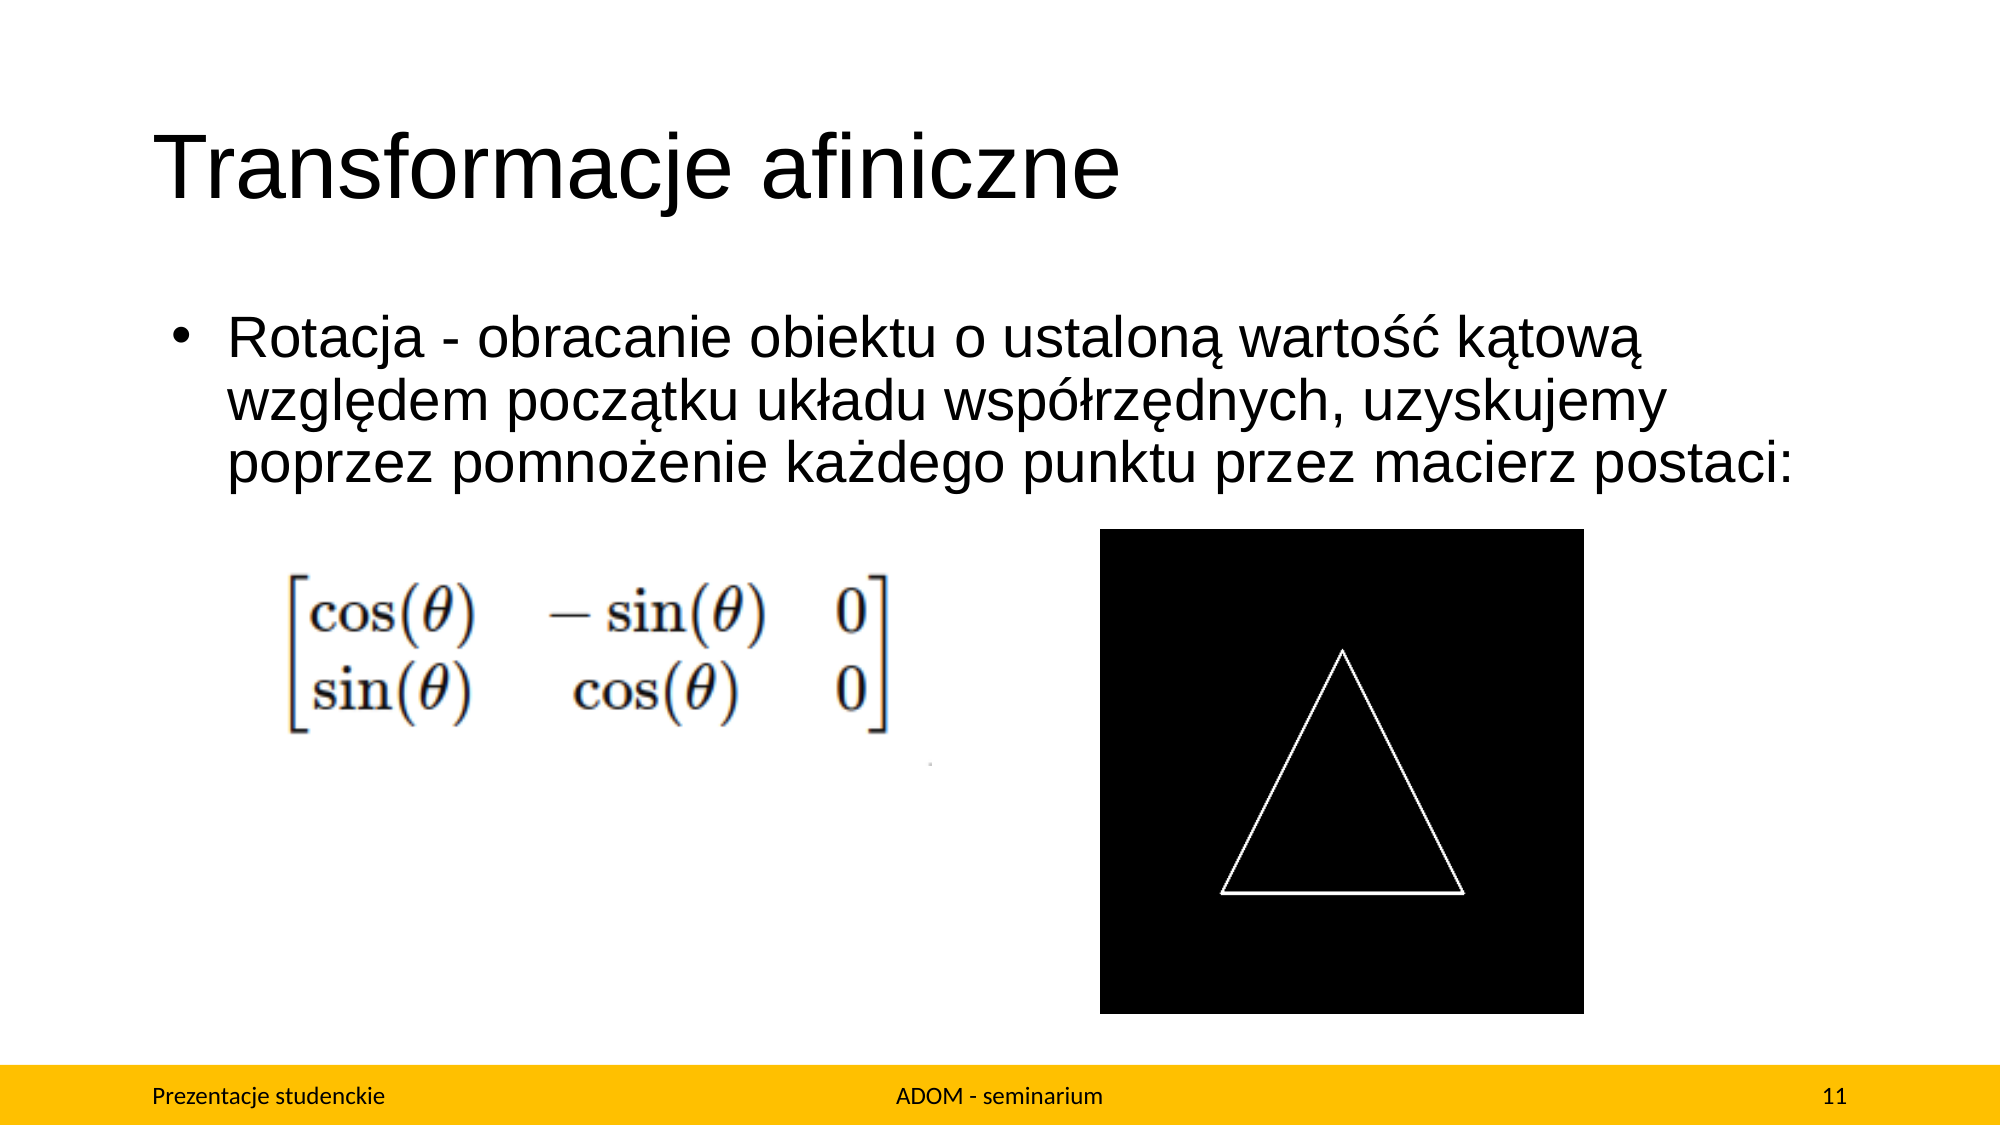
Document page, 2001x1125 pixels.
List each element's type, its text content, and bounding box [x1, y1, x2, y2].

footer ADOM - seminarium [662, 1065, 1338, 1125]
slide_number Prezentacje studenckie [137, 1065, 588, 1125]
list Rotacja - obracanie obiektu o ustaloną wartość kątową względem początku układu współrzędnych, uzyskujemy poprzez pomnożenie każdego punktu przez macierz postaci: [137, 299, 1863, 1014]
picture [243, 547, 933, 766]
picture [1099, 529, 1584, 1014]
title Transformacje afiniczne [137, 59, 1863, 278]
slide_number ‹#› [1412, 1065, 1863, 1125]
